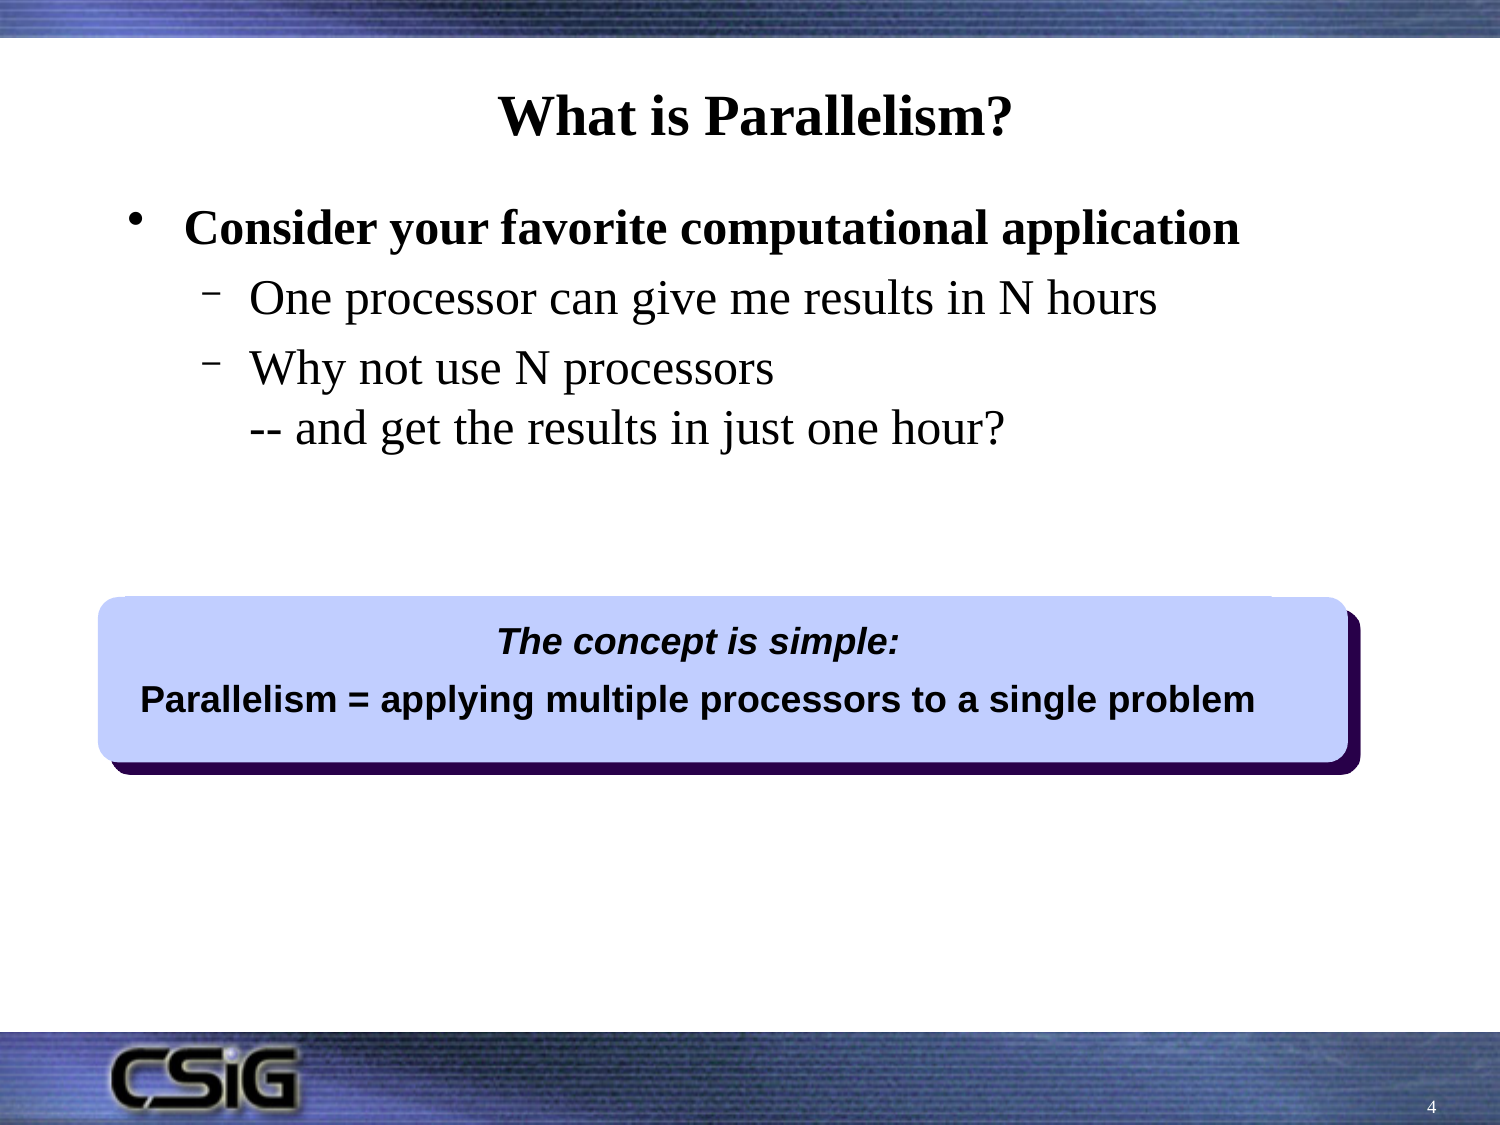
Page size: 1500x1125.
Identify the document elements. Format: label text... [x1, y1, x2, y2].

picture [0, 1032, 1500, 1125]
text_box [97, 596, 1348, 763]
list Consider your favorite computational application One processor can give me results in N hours Why not use N processors -- and get the results in just one hour? [111, 186, 1388, 851]
text_box The concept is simple: Parallelism = applying multiple processors to a single problem [125, 596, 1272, 728]
title What is Parallelism? [86, 49, 1426, 176]
picture [0, 0, 1500, 38]
